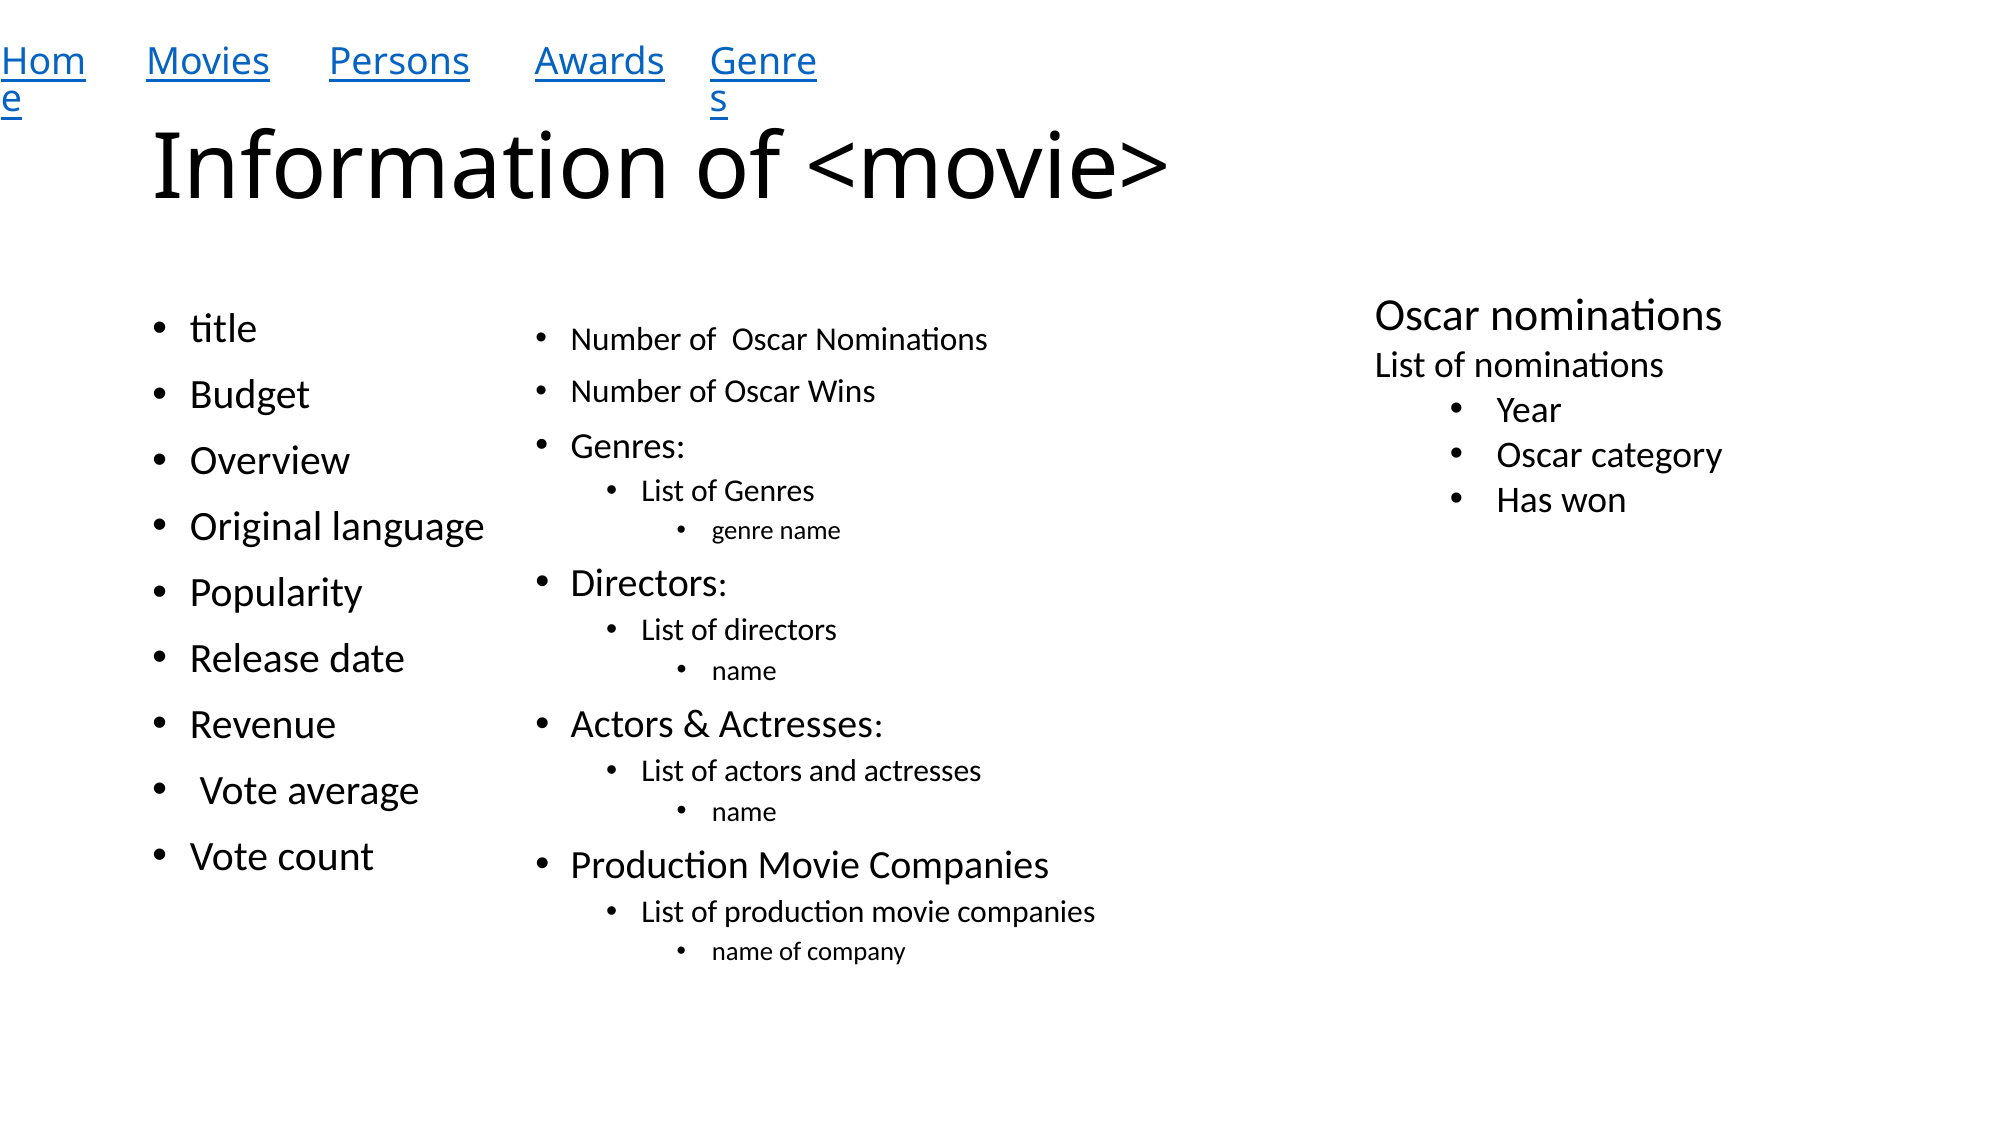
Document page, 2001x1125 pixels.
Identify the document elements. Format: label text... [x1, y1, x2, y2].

text_box Number of Oscar Nominations Number of Oscar Wins Genres: List of Genres genre name Directors: List of directors name Actors & Actresses: List of actors and actresses name Production Movie Companies List of production movie companies name of company [520, 313, 1227, 979]
text_box Oscar nominations List of nominations Year Oscar category Has won [1360, 277, 1822, 528]
title Information of <movie> [137, 59, 1863, 278]
list title Budget Overview Original language Popularity Release date Revenue Vote average Vote count [137, 299, 666, 1014]
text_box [0, 29, 850, 91]
